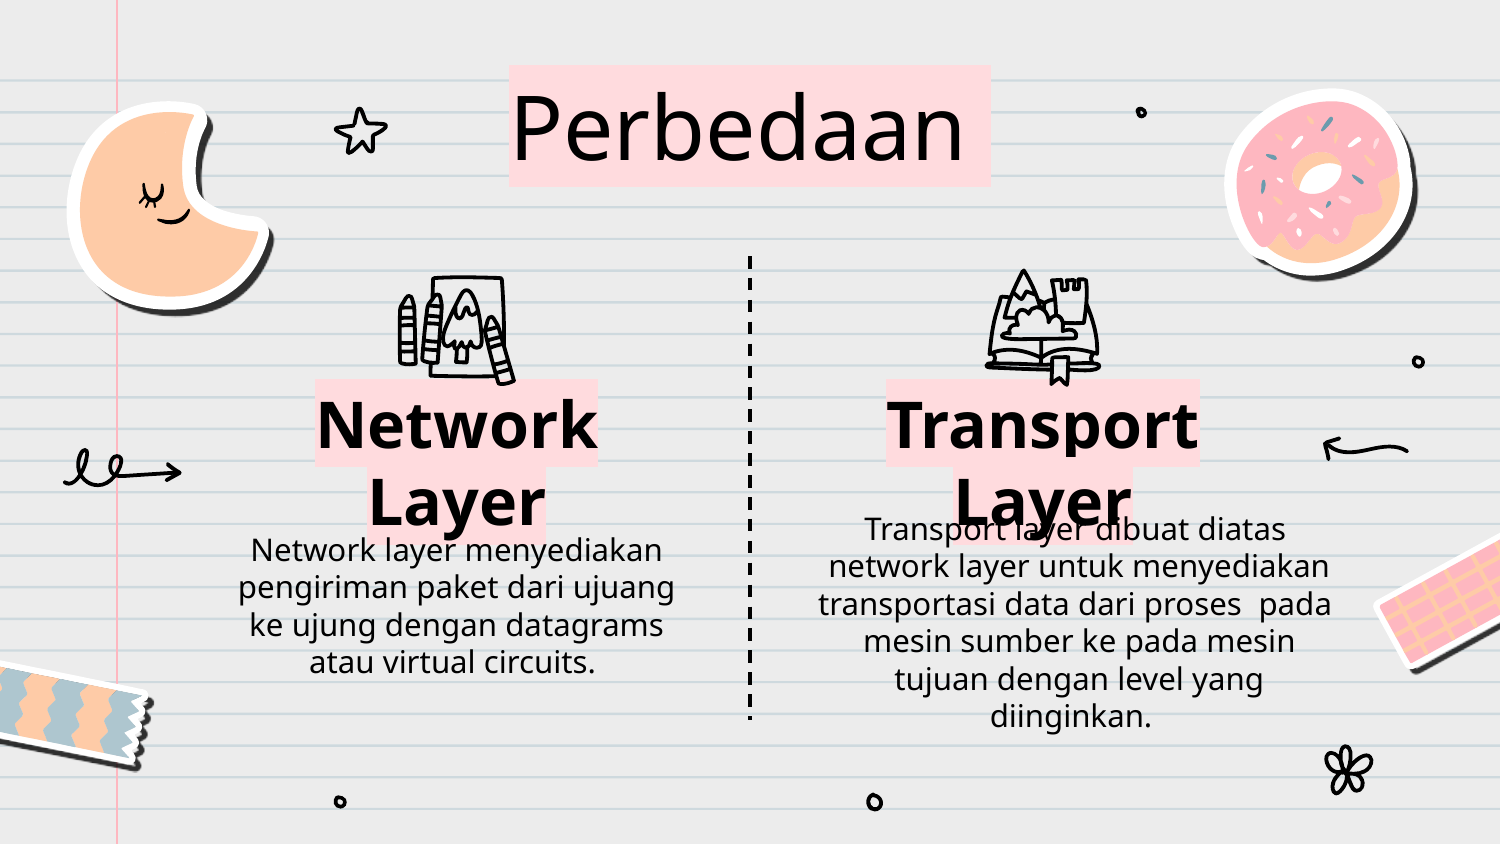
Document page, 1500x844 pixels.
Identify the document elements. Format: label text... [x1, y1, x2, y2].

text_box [0, 656, 147, 747]
subtitle Network layer menyediakan pengiriman paket dari ujuang ke ujung dengan datagrams atau virtual circuits. [214, 516, 700, 694]
title Network Layer [214, 427, 700, 496]
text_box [1219, 88, 1421, 276]
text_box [398, 275, 516, 386]
subtitle Transport layer dibuat diatas network layer untuk menyediakan transportasi data dari proses pada mesin sumber ke pada mesin tujuan dengan level yang diinginkan. [800, 516, 1359, 727]
text_box [985, 269, 1101, 386]
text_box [56, 100, 271, 310]
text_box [1366, 497, 1500, 648]
title Transport Layer [800, 427, 1286, 496]
title Perbedaan [116, 88, 1217, 162]
